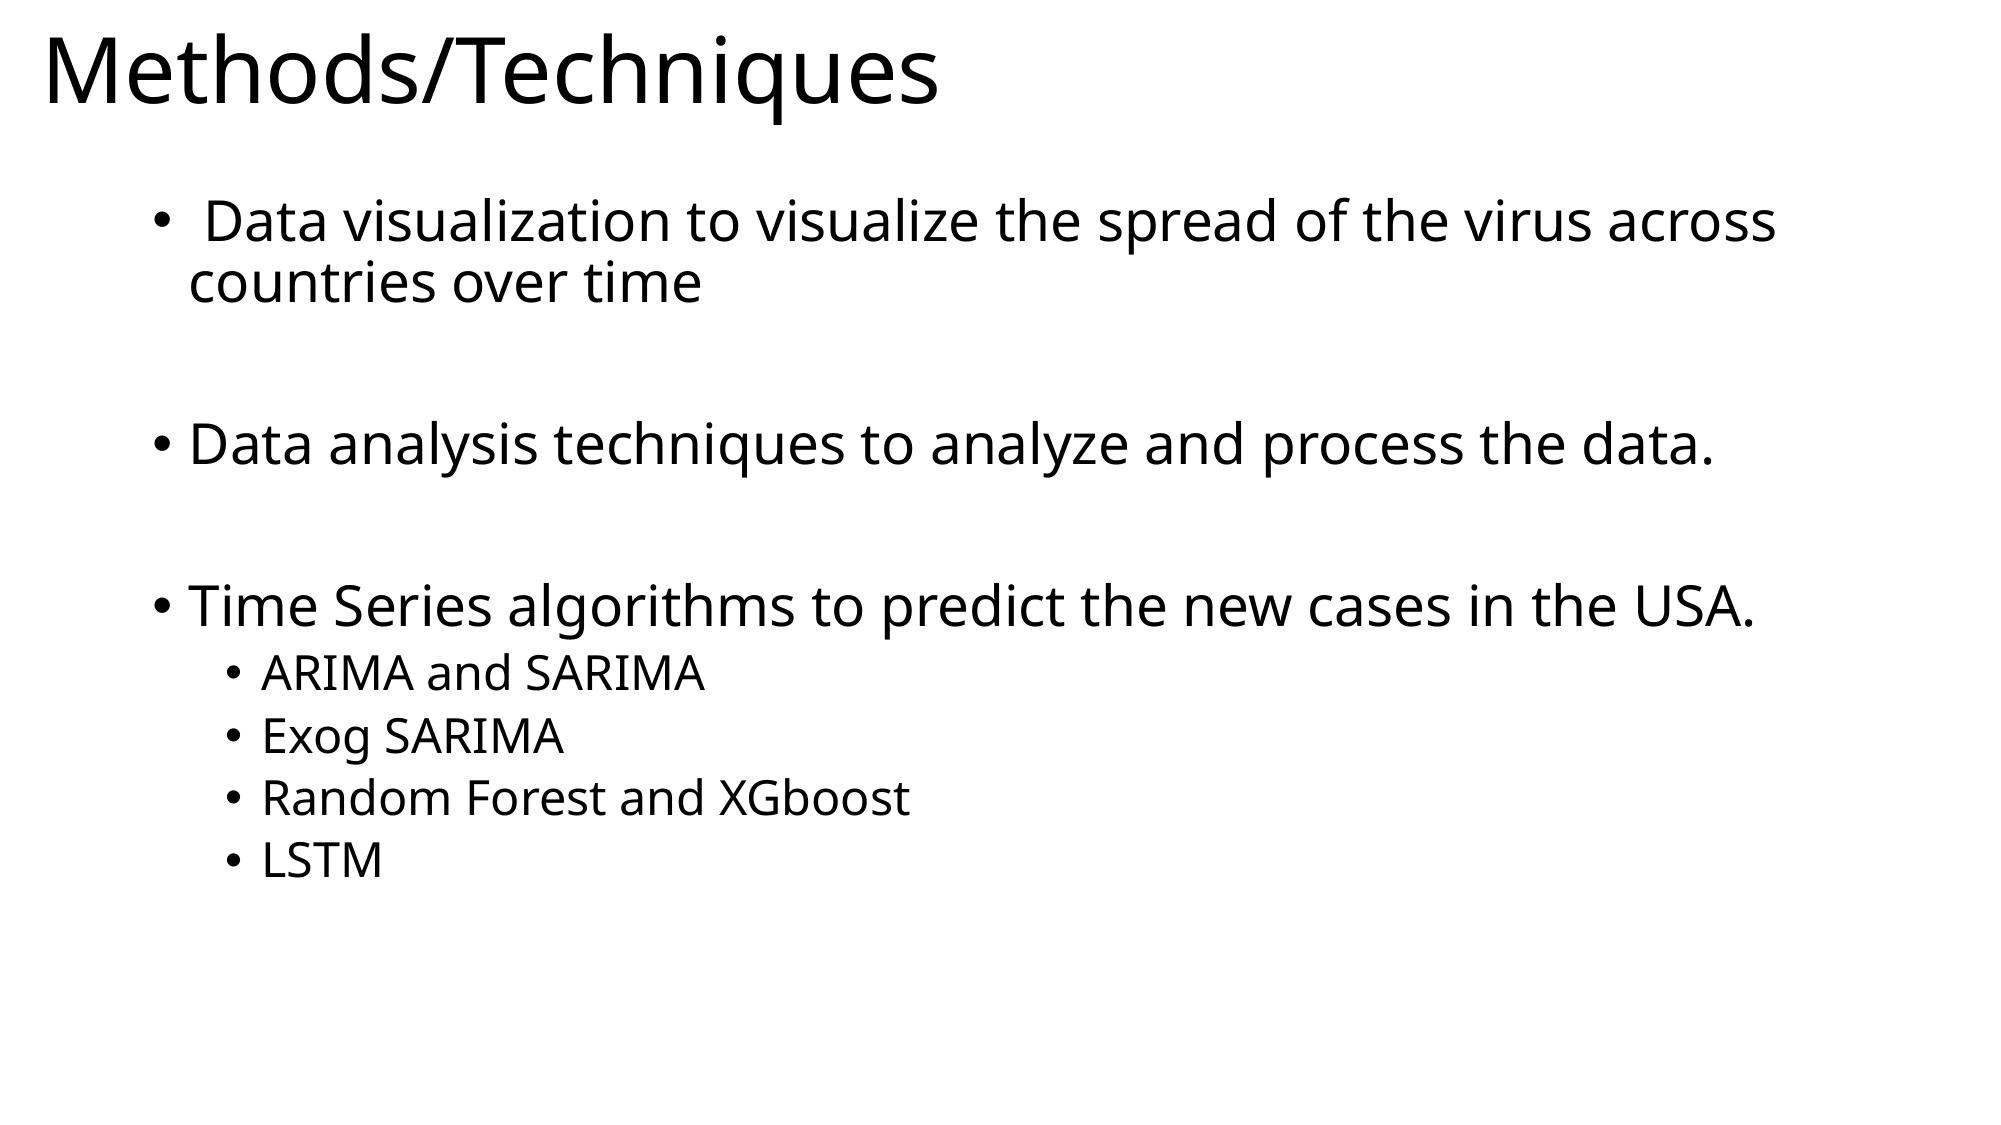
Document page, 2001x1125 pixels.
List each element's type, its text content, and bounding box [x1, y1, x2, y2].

list Data visualization to visualize the spread of the virus across countries over time Data analysis techniques to analyze and process the data. Time Series algorithms to predict the new cases in the USA. ARIMA and SARIMA Exog SARIMA Random Forest and XGboost LSTM [137, 184, 1863, 899]
title Methods/Techniques [26, 12, 1752, 134]
